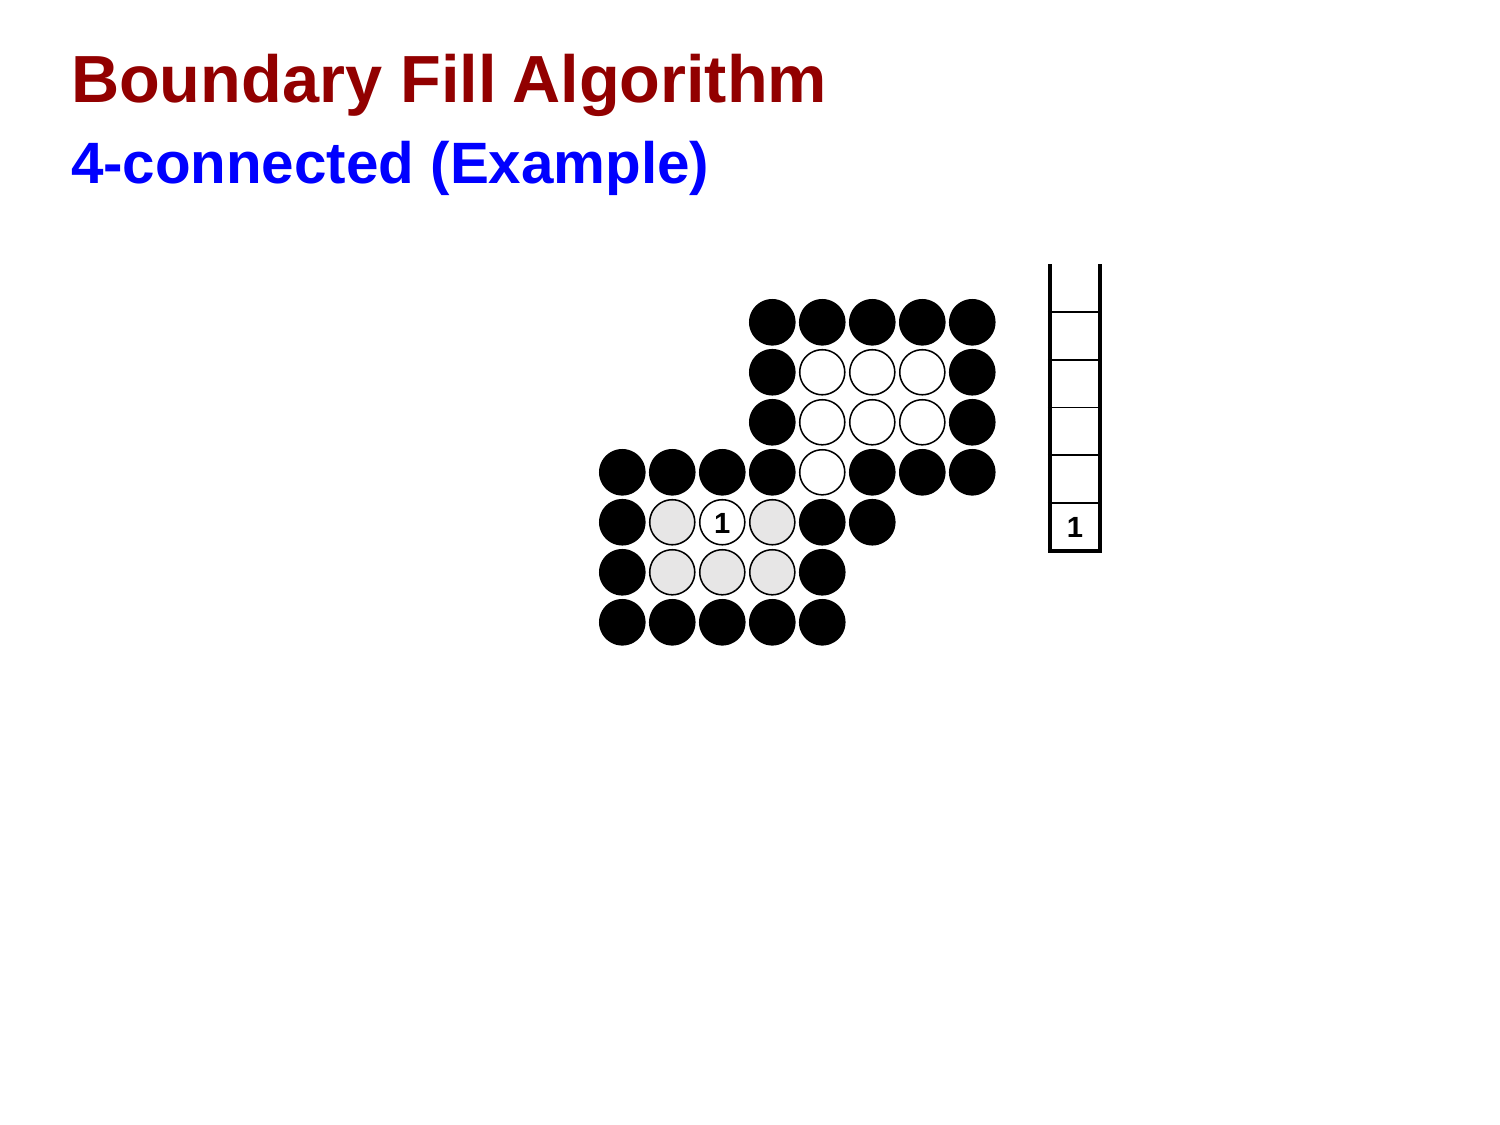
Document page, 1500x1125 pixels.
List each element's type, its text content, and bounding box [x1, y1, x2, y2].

table_cell [1052, 361, 1098, 407]
table_cell [1052, 313, 1098, 359]
table_cell [1052, 408, 1098, 454]
table_header [1052, 264, 1098, 311]
table_cell [1052, 456, 1098, 502]
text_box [599, 299, 995, 645]
text_box Boundary Fill Algorithm 4-connected (Example) [56, 37, 1444, 205]
table_cell 1 [1052, 504, 1098, 549]
